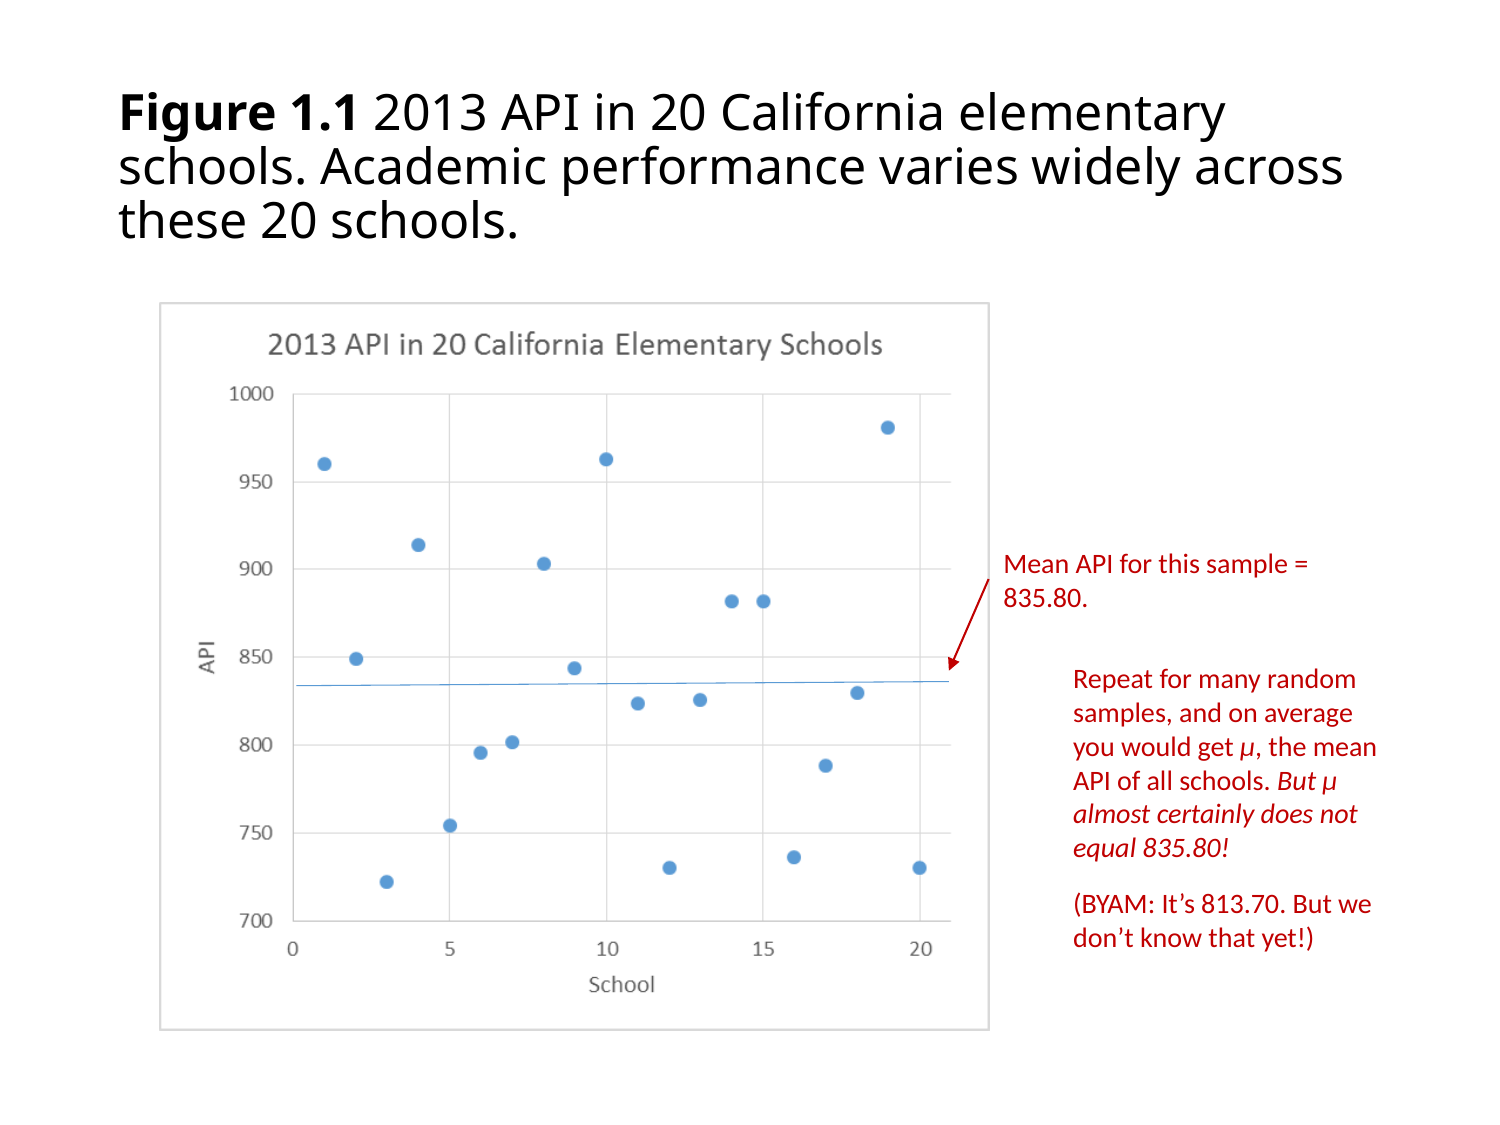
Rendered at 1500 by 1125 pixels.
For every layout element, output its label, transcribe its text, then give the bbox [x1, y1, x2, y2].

title Figure 1.1 2013 API in 20 California elementary schools. Academic performance varies widely across these 20 schools. [103, 59, 1397, 278]
text_box (BYAM: It’s 813.70. But we don’t know that yet!) [1058, 878, 1397, 961]
text_box Repeat for many random samples, and on average you would get μ, the mean API of all schools. But μ almost certainly does not equal 835.80! [1058, 686, 1397, 871]
picture [159, 302, 990, 1031]
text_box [296, 537, 1408, 686]
